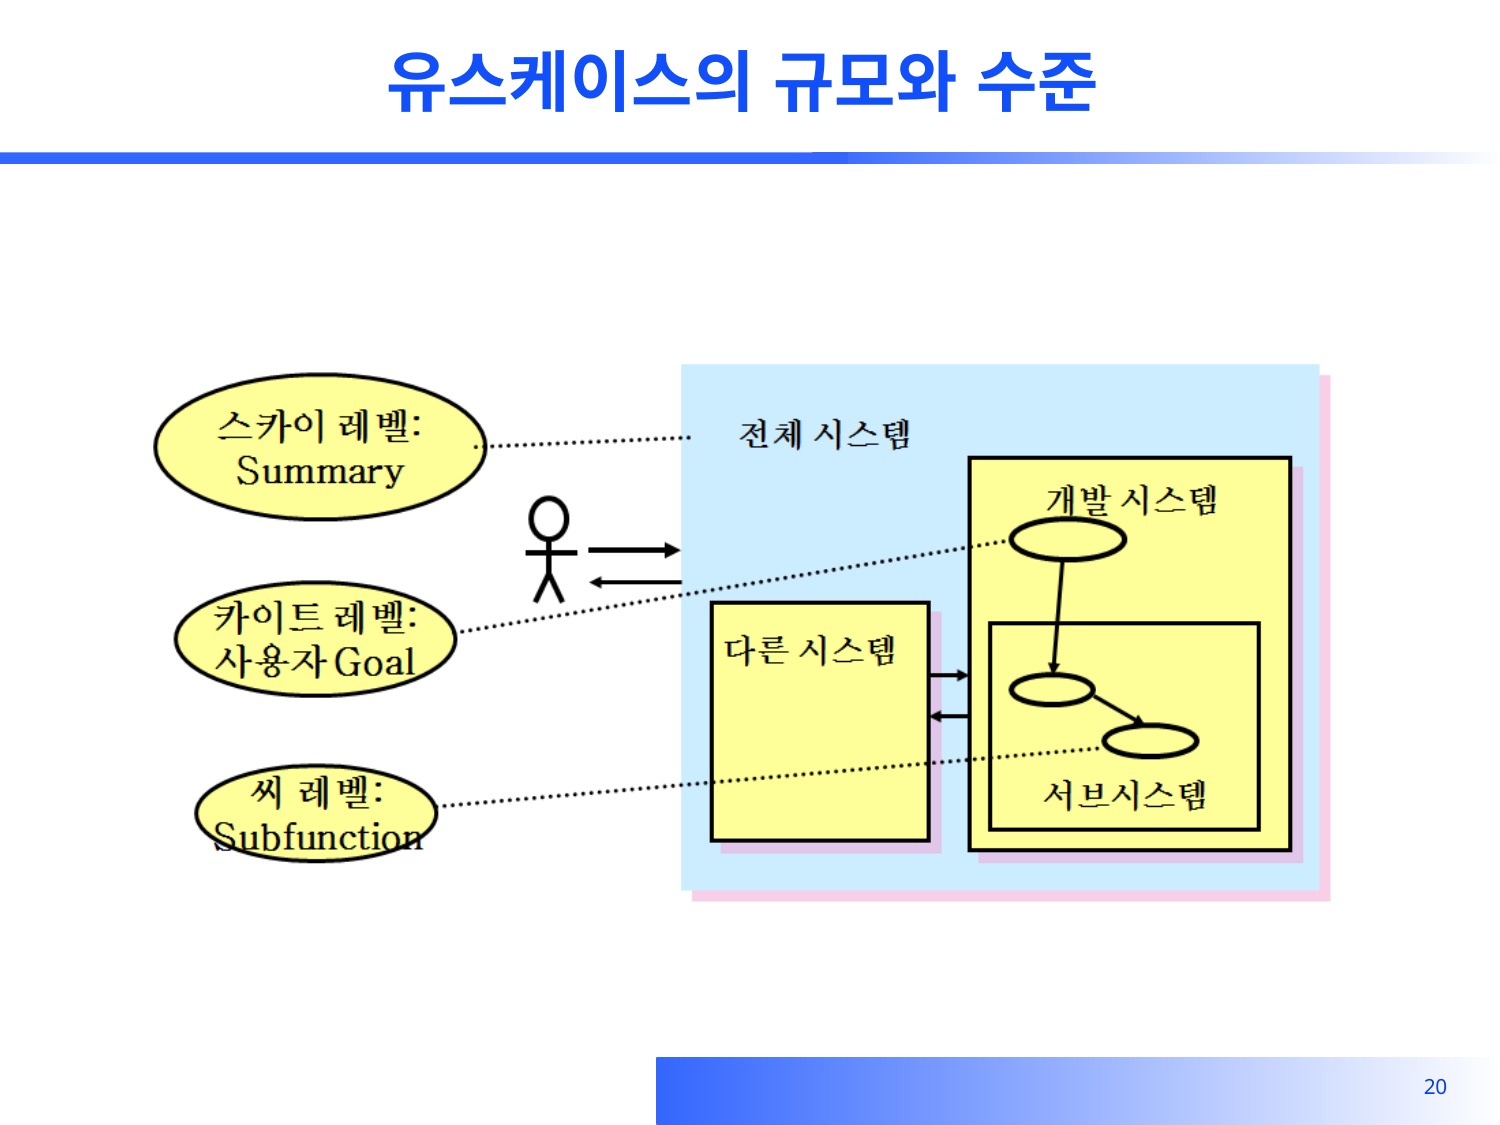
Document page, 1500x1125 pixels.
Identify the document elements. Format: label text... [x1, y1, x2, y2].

text_box [0, 0, 1500, 75]
picture [152, 362, 1333, 903]
title 유스케이스의 규모와 수준 [105, 75, 1381, 136]
